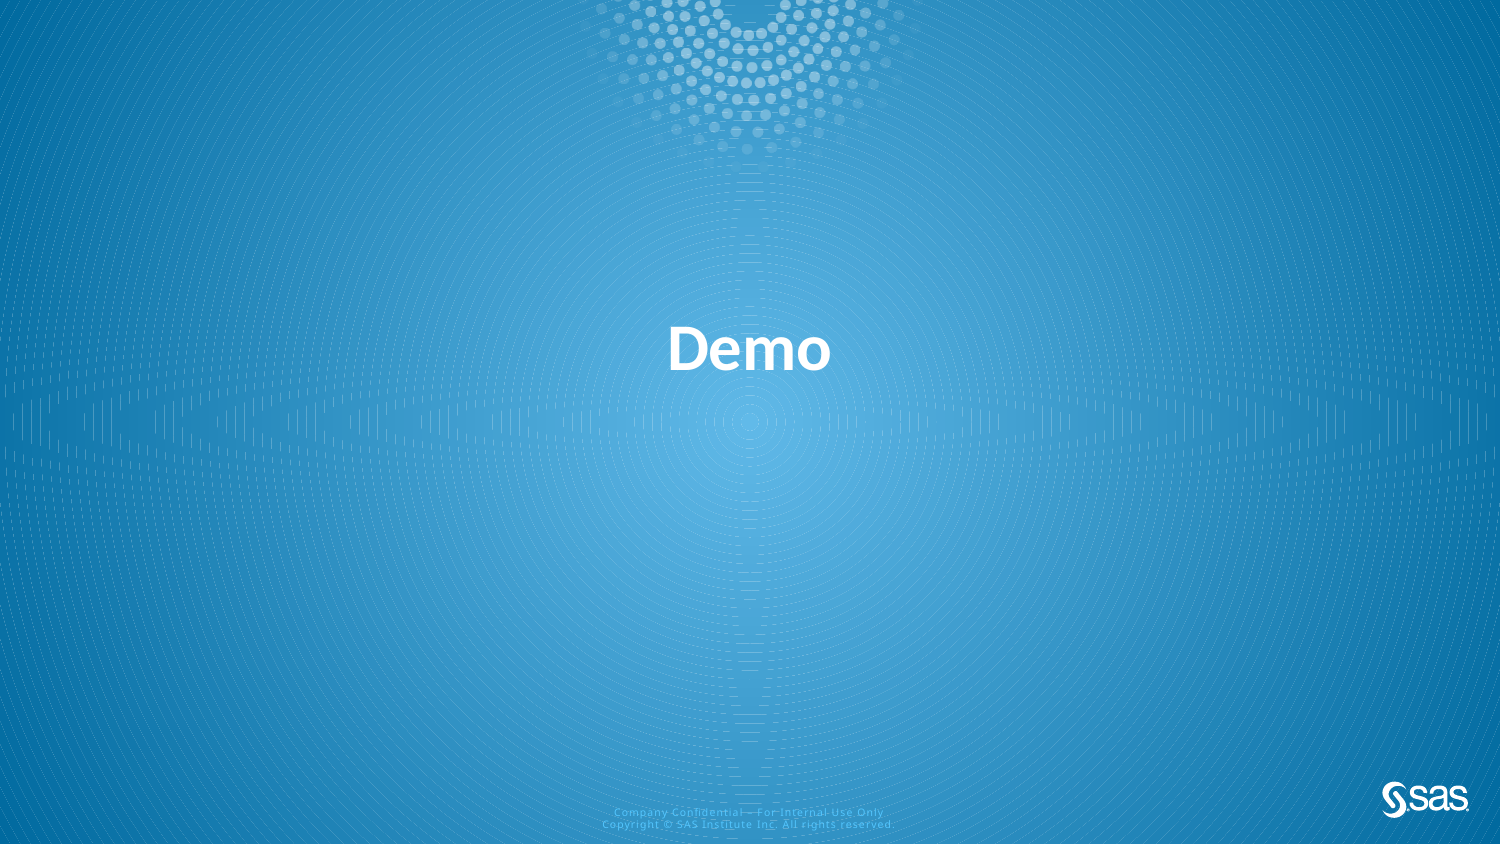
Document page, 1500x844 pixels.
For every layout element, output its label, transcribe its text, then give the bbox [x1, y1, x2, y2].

picture [576, 0, 924, 181]
title Demo [0, 295, 1500, 392]
